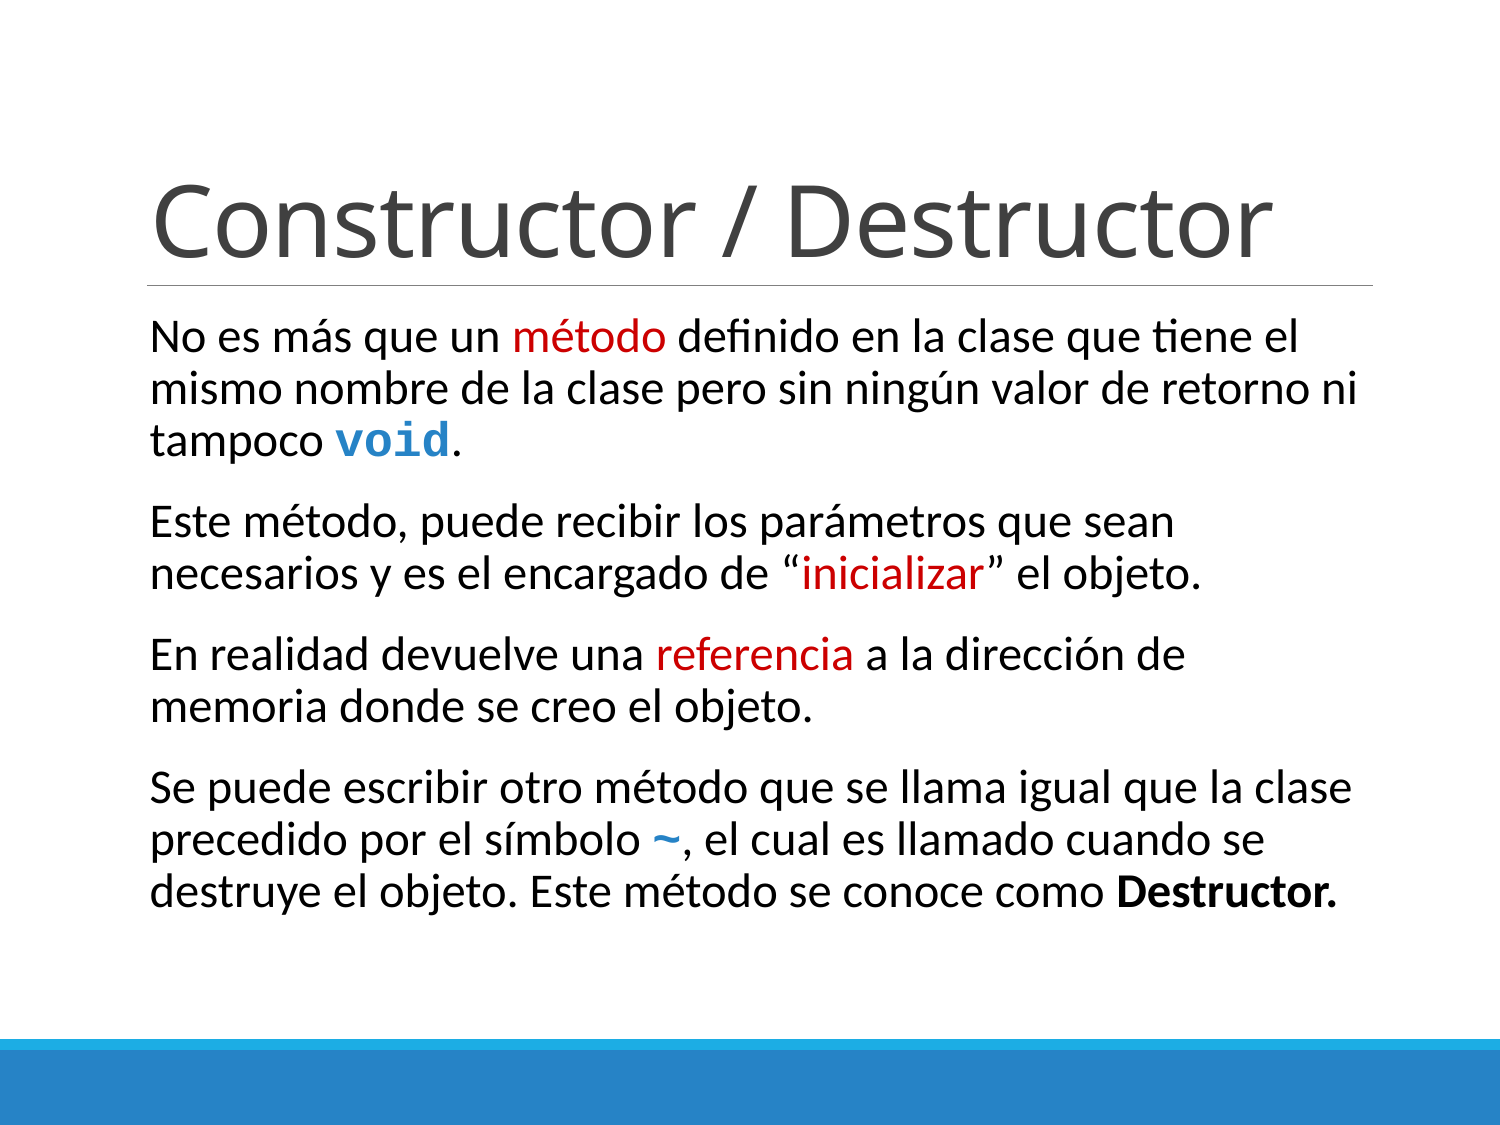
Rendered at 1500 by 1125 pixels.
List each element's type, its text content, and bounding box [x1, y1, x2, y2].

title Constructor / Destructor [135, 47, 1373, 285]
list No es más que un método definido en la clase que tiene el mismo nombre de la clase pero sin ningún valor de retorno ni tampoco void. Este método, puede recibir los parámetros que sean necesarios y es el encargado de “inicializar” el objeto. En realidad devuelve una referencia a la dirección de memoria donde se creo el objeto. Se puede escribir otro método que se llama igual que la clase precedido por el símbolo ~, el cual es llamado cuando se destruye el objeto. Este método se conoce como Destructor. [135, 302, 1373, 963]
